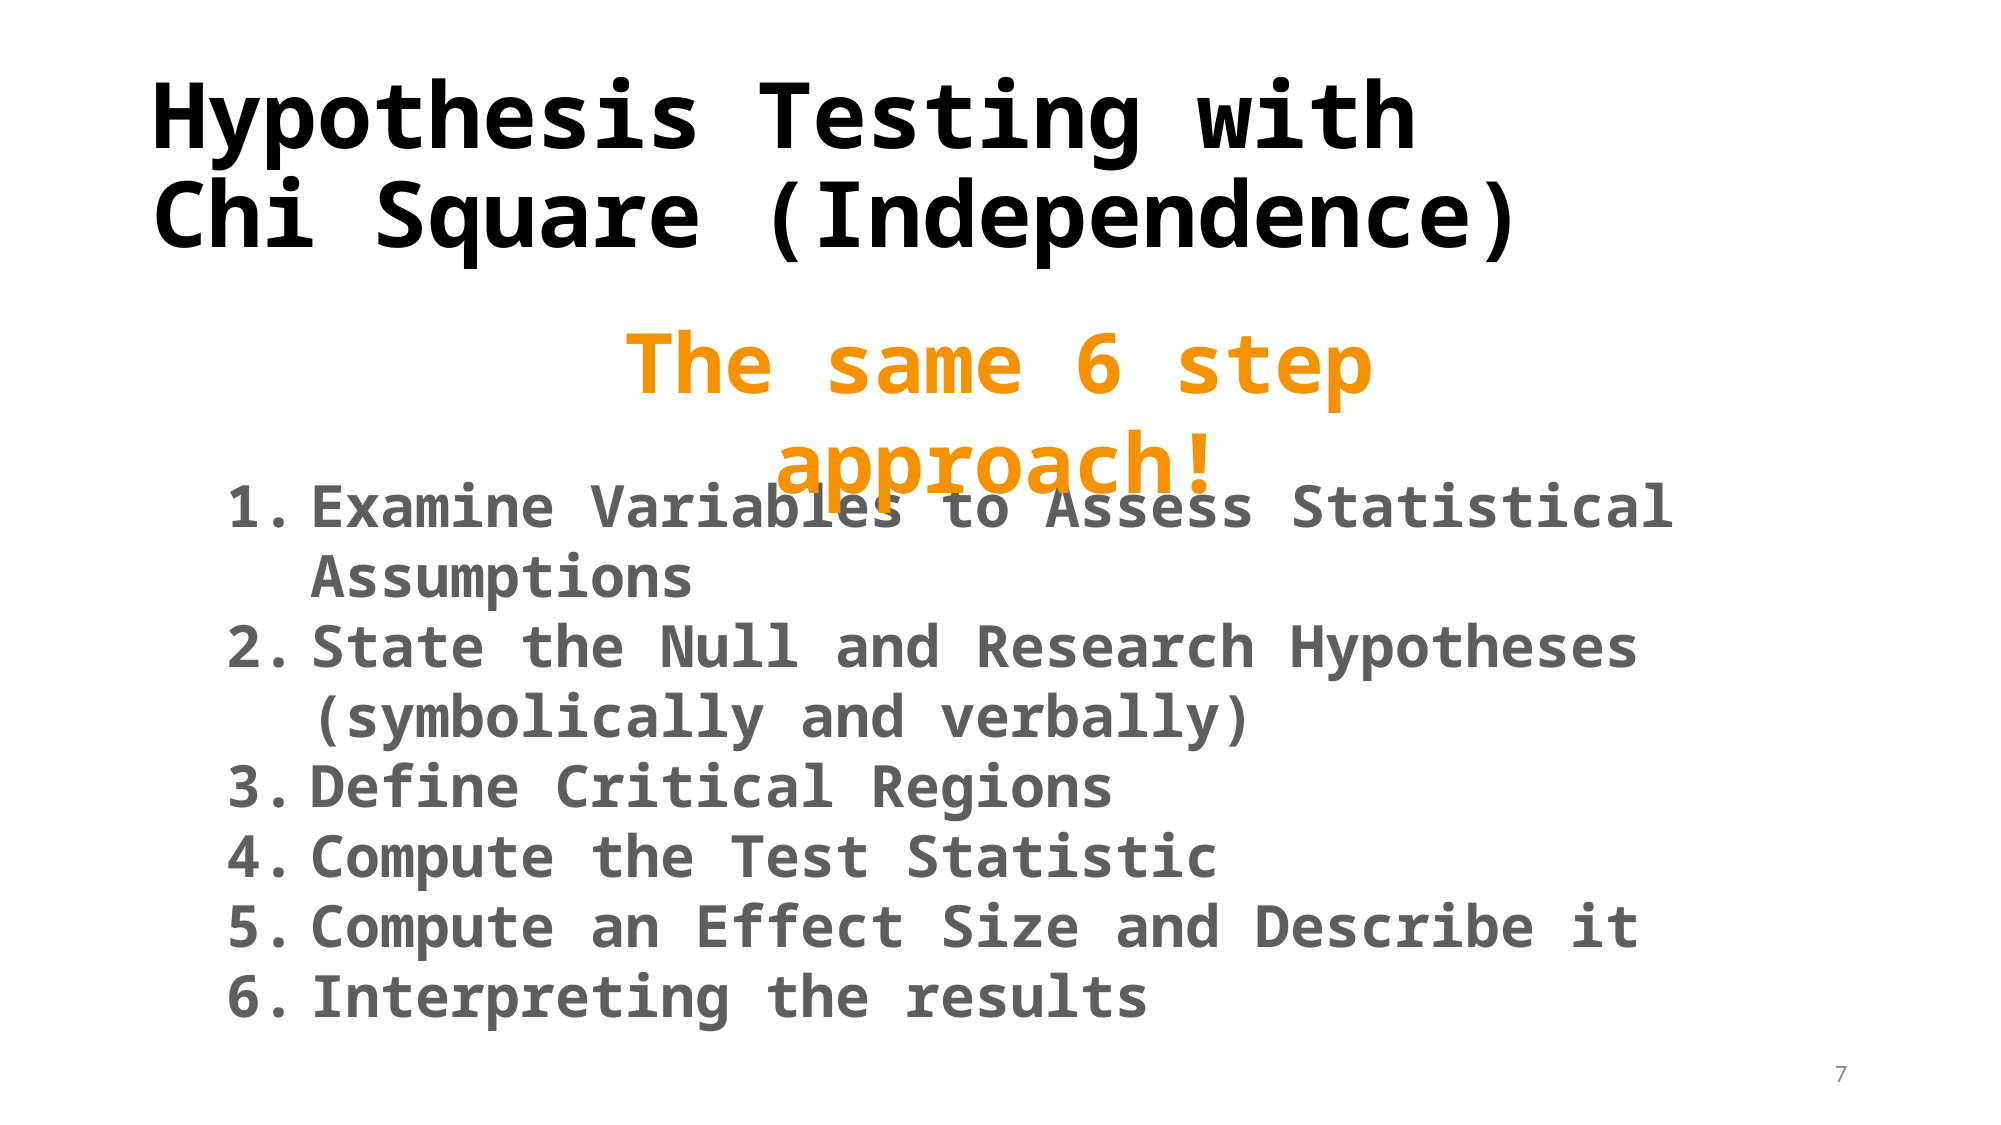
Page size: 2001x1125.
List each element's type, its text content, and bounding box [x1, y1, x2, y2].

text_box The same 6 step approach! [362, 302, 1638, 518]
slide_number 7 [1412, 1042, 1863, 1103]
text_box Examine Variables to Assess Statistical Assumptions State the Null and Research Hypotheses (symbolically and verbally) Define Critical Regions Compute the Test Statistic Compute an Effect Size and Describe it Interpreting the results [211, 462, 1748, 1037]
title Hypothesis Testing with Chi Square (Independence) [137, 59, 1863, 278]
